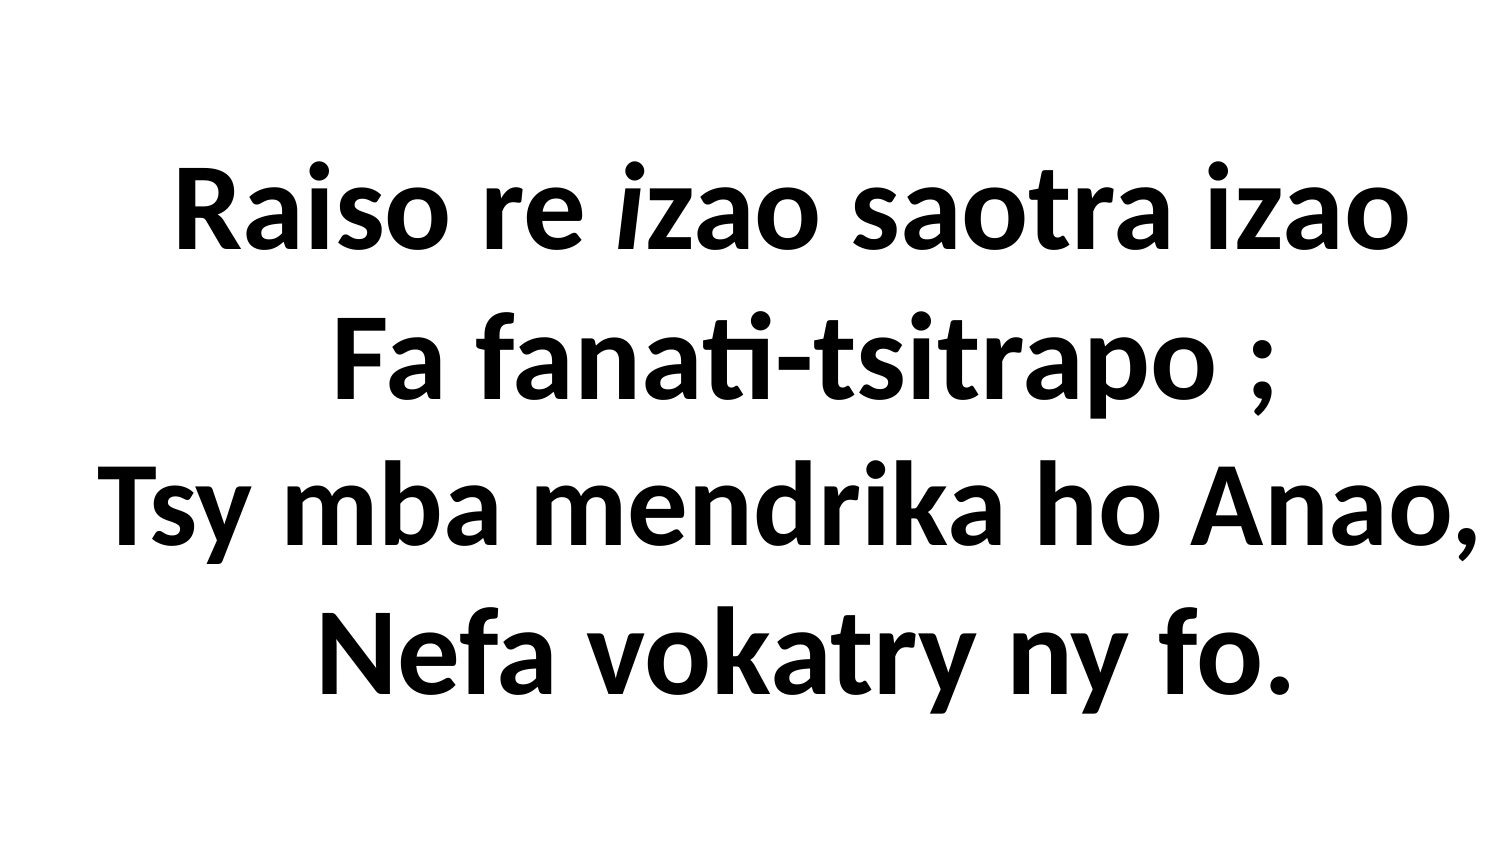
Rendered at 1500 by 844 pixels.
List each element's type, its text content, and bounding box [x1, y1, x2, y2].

title Raiso re izao saotra izao Fa fanati-tsitrapo ; Tsy mba mendrika ho Anao, Nefa vokatry ny fo. [0, 61, 1500, 783]
